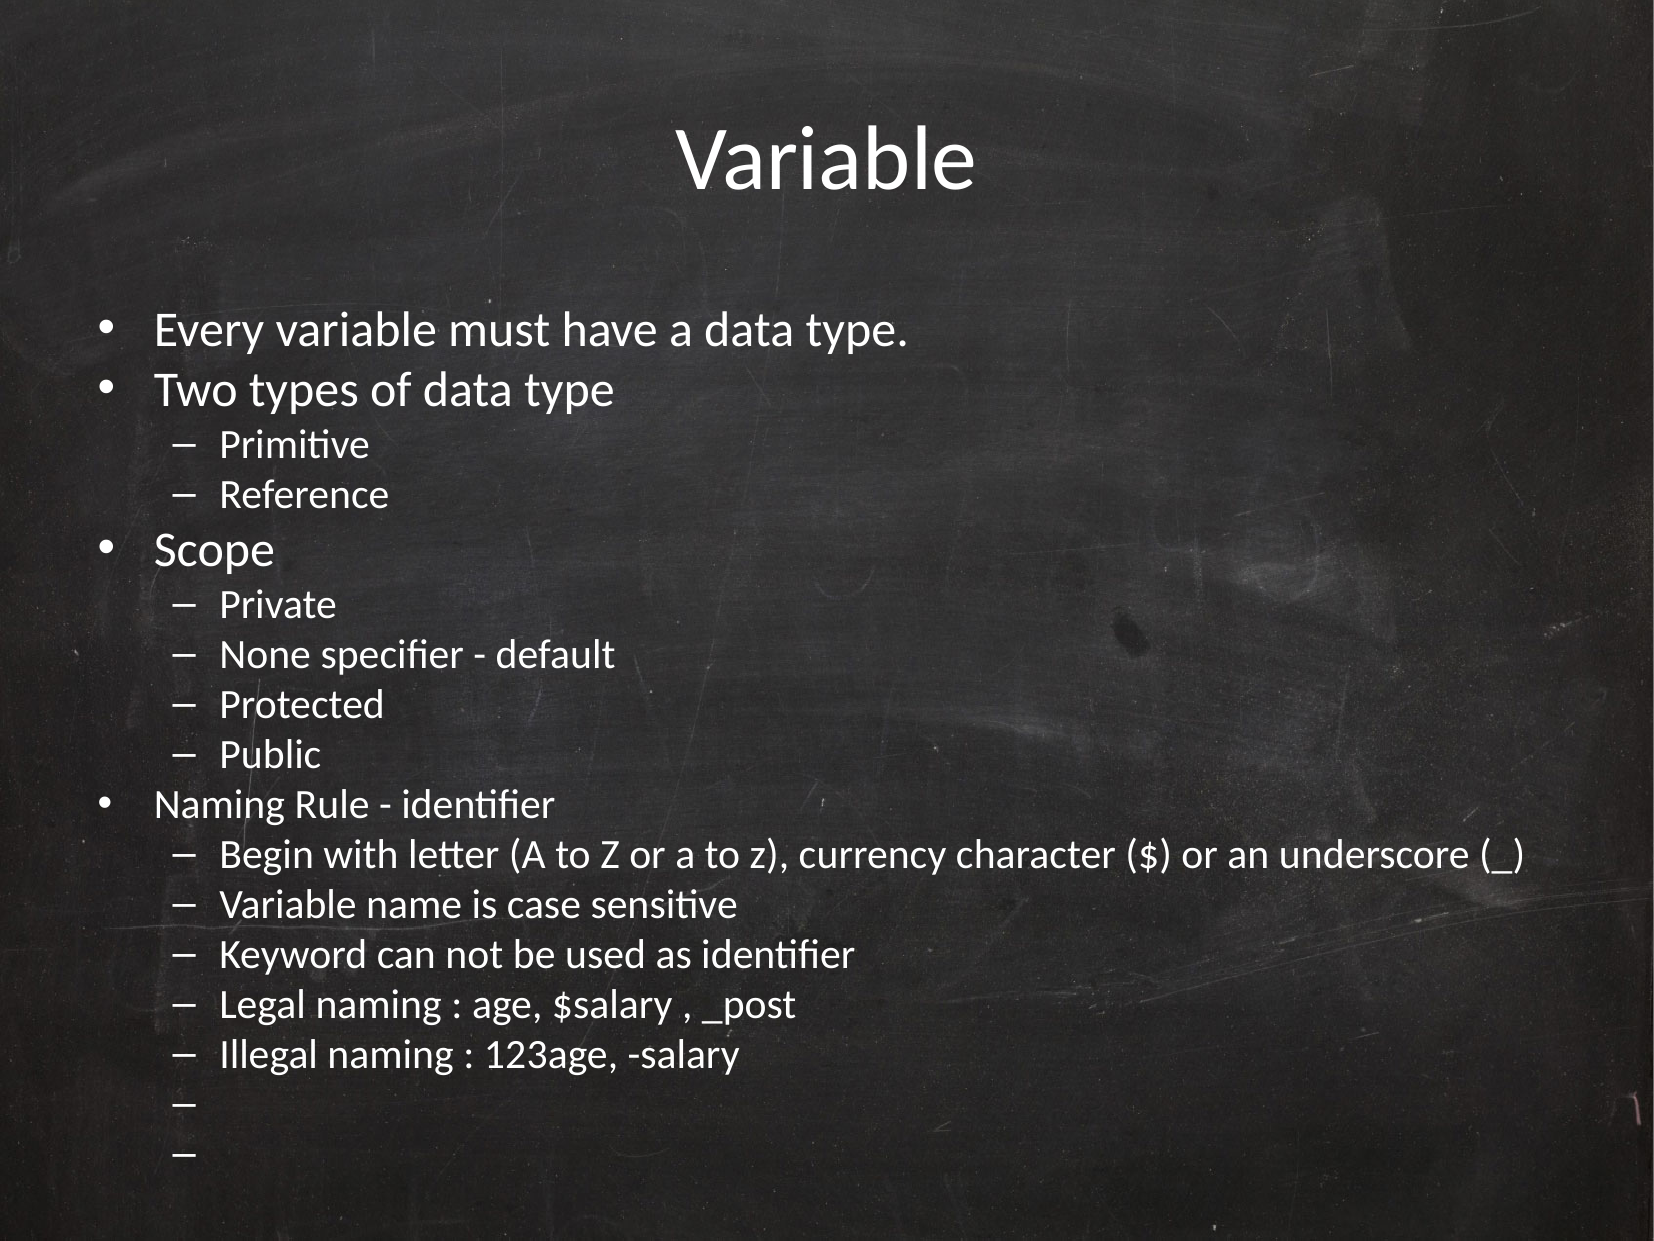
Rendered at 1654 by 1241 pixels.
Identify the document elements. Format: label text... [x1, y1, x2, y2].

text_box Variable [82, 49, 1571, 256]
picture [0, 0, 1654, 1241]
text_box Every variable must have a data type. Two types of data type Primitive Reference Scope Private None specifier - default Protected Public Naming Rule - identifier Begin with letter (A to Z or a to z), currency character ($) or an underscore (_) Variable name is case sensitive Keyword can not be used as identifier Legal naming : age, $salary , _post Illegal naming : 123age, -salary [82, 289, 1571, 1108]
